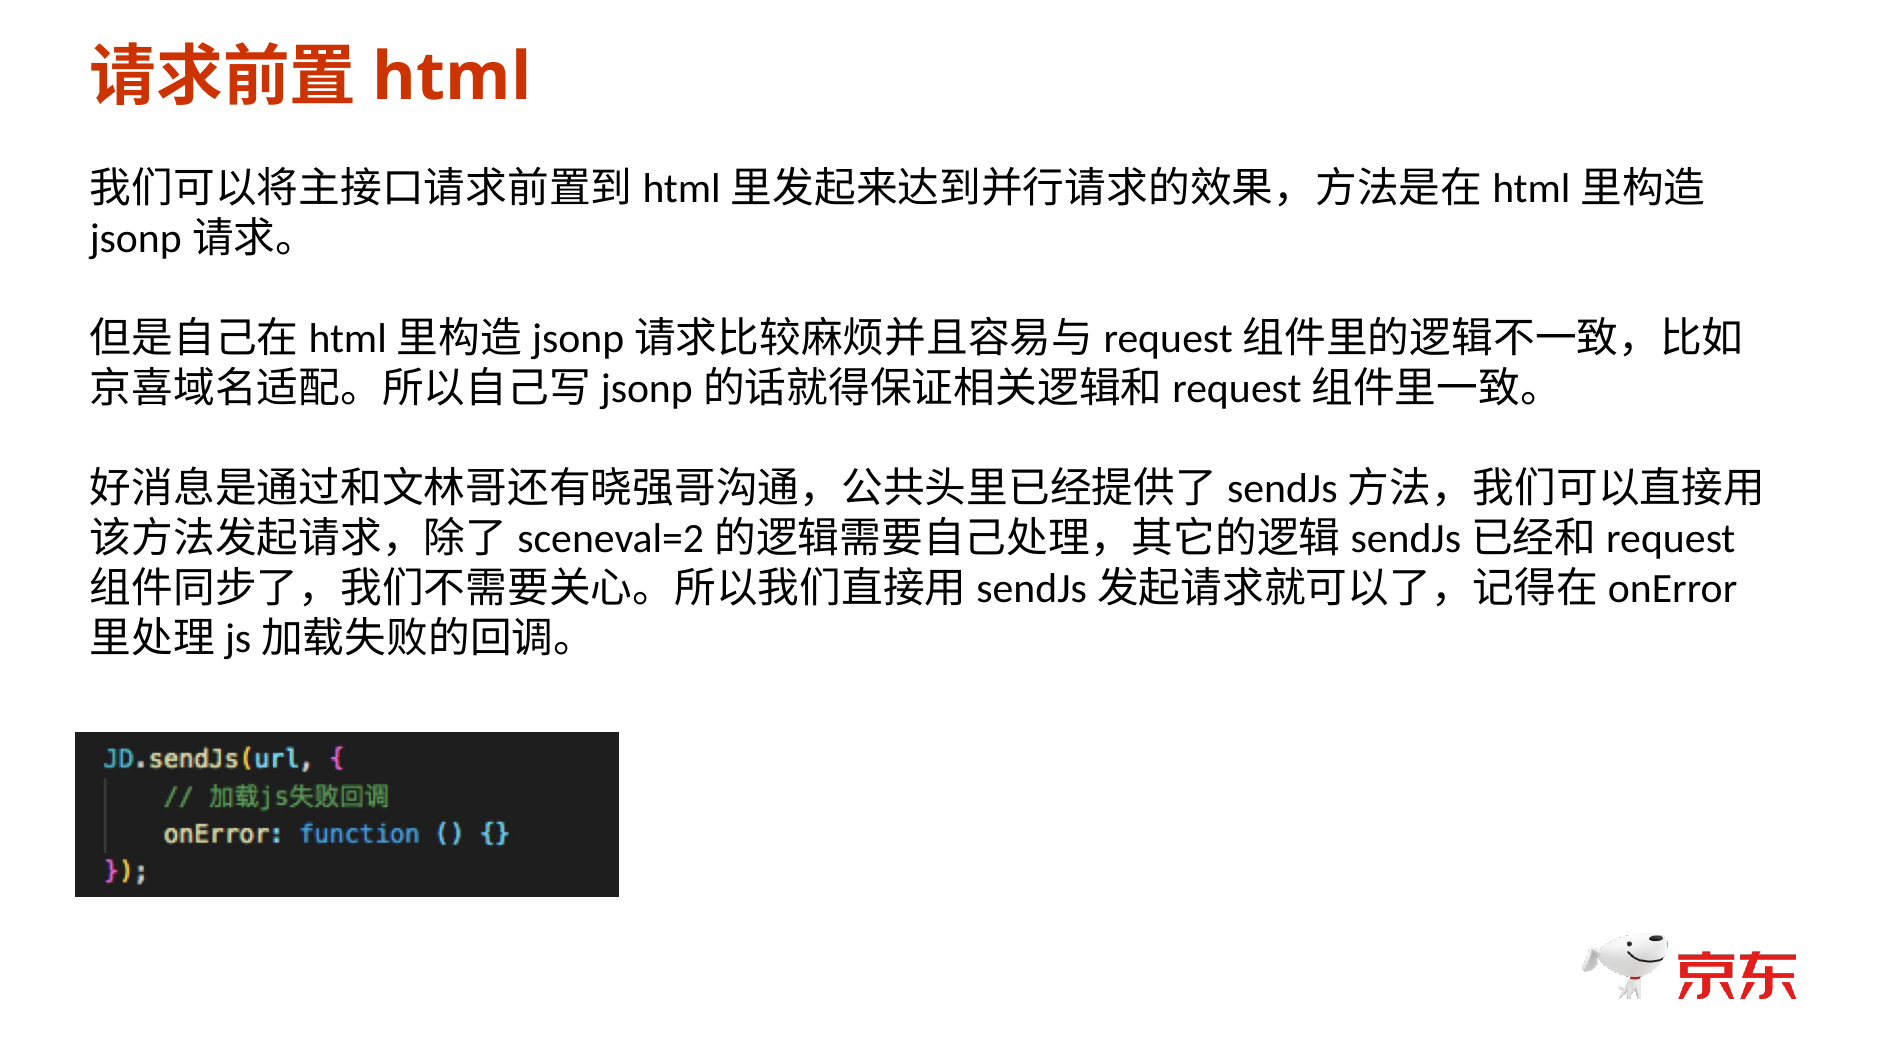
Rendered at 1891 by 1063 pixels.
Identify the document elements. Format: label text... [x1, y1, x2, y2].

picture [74, 732, 620, 898]
text_box 我们可以将主接口请求前置到html里发起来达到并行请求的效果，方法是在html里构造jsonp请求。 但是自己在html里构造jsonp请求比较麻烦并且容易与request组件里的逻辑不一致，比如京喜域名适配。所以自己写jsonp的话就得保证相关逻辑和request组件里一致。 好消息是通过和文林哥还有晓强哥沟通，公共头里已经提供了sendJs方法，我们可以直接用该方法发起请求，除了sceneval=2的逻辑需要自己处理，其它的逻辑sendJs已经和request组件同步了，我们不需要关心。所以我们直接用sendJs发起请求就可以了，记得在onError里处理js加载失败的回调。 [75, 153, 1788, 669]
picture [1582, 933, 1796, 999]
list 请求前置html [75, 25, 1233, 132]
